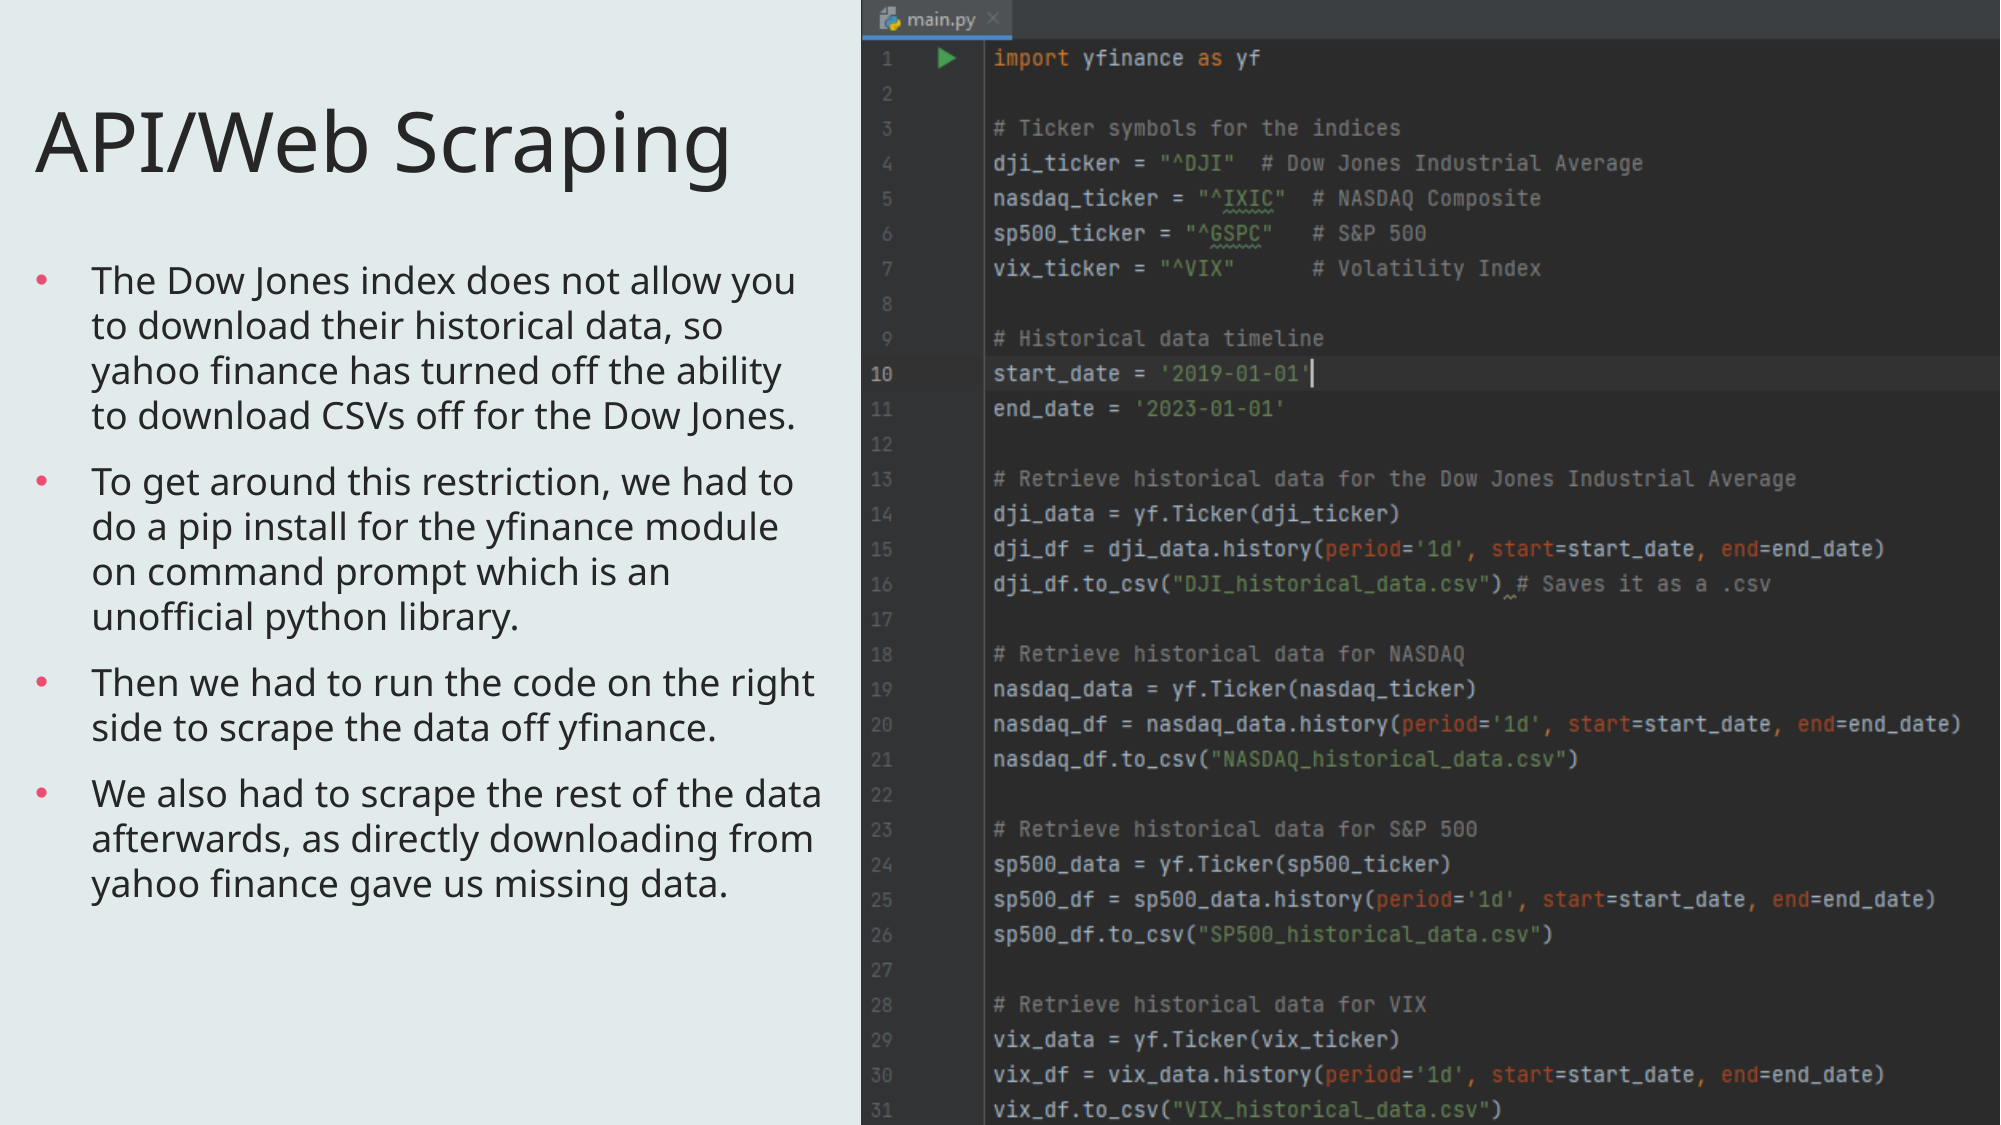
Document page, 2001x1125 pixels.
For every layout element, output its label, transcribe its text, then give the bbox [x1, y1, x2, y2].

list The Dow Jones index does not allow you to download their historical data, so yahoo finance has turned off the ability to download CSVs off for the Dow Jones. To get around this restriction, we had to do a pip install for the yfinance module on command prompt which is an unofficial python library. Then we had to run the code on the right side to scrape the data off yfinance. We also had to scrape the rest of the data afterwards, as directly downloading from yahoo finance gave us missing data. [20, 249, 842, 1030]
title API/Web Scraping [20, 53, 842, 197]
picture [861, 0, 2000, 1125]
text_box [0, 0, 861, 1125]
